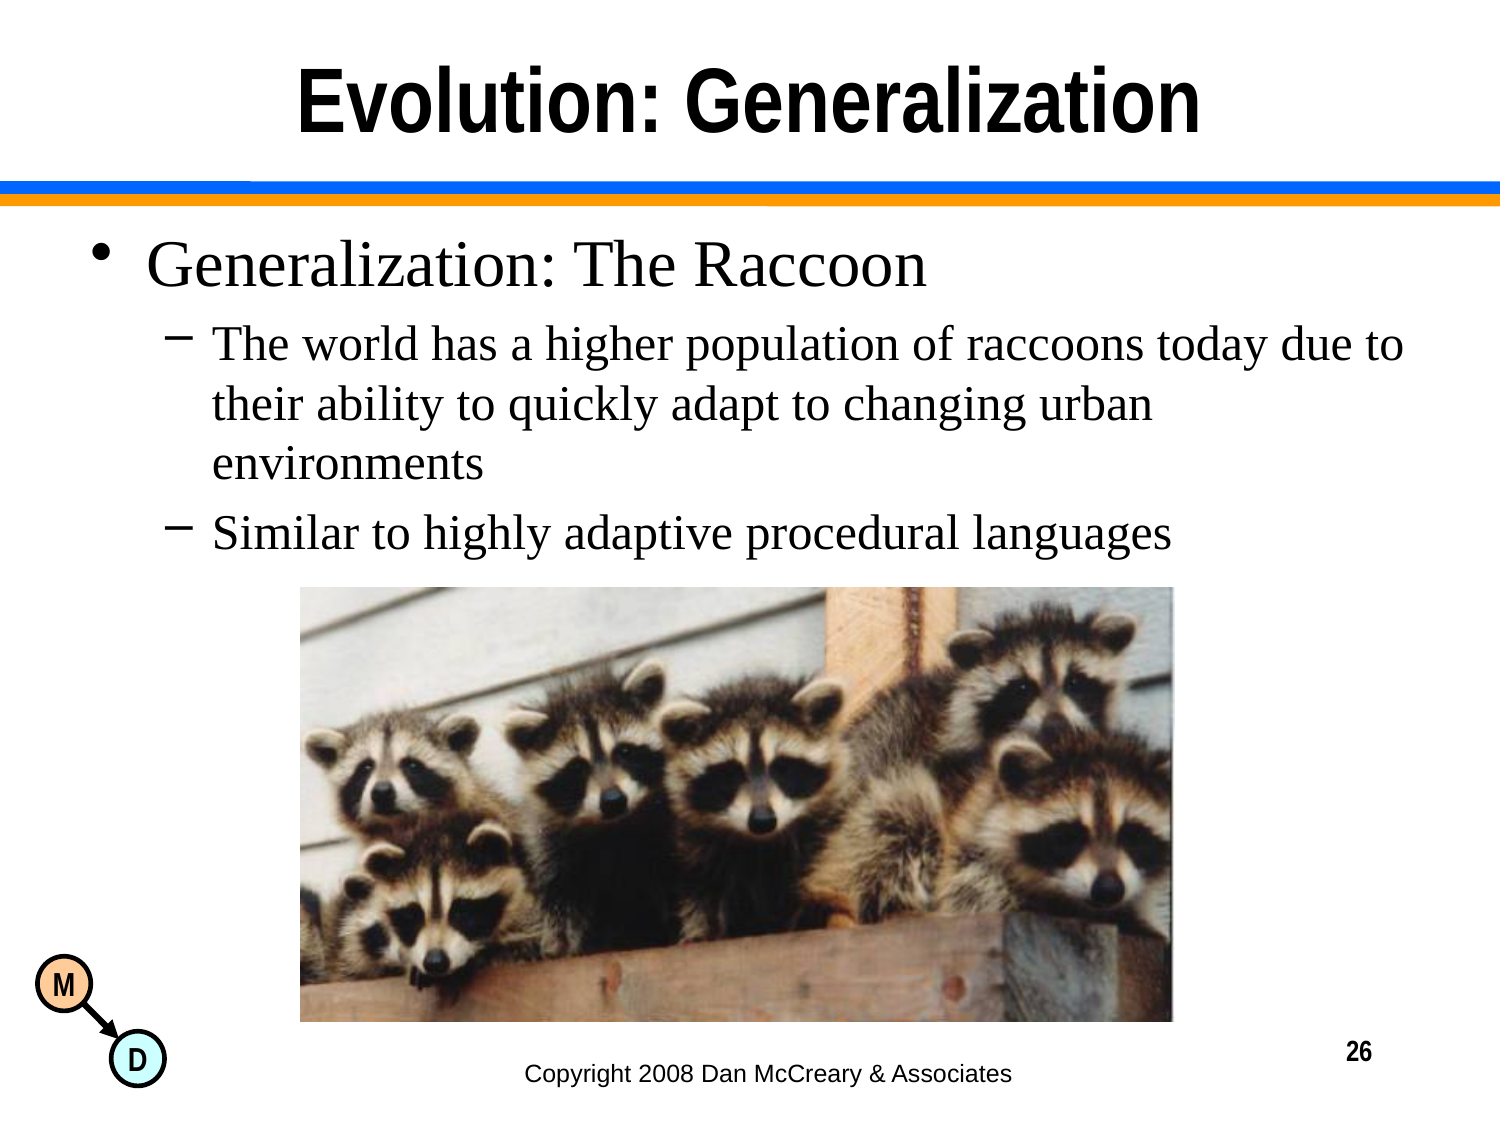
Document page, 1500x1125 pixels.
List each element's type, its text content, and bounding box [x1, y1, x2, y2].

footer Copyright 2008 Dan McCreary & Associates [425, 1050, 1074, 1100]
slide_number 26 [1074, 1025, 1388, 1100]
title Evolution: Generalization [112, 42, 1388, 149]
picture [299, 587, 1175, 1022]
list Generalization: The Raccoon The world has a higher population of raccoons today due to their ability to quickly adapt to changing urban environments Similar to highly adaptive procedural languages [75, 212, 1425, 1005]
slide_number [112, 1025, 425, 1100]
